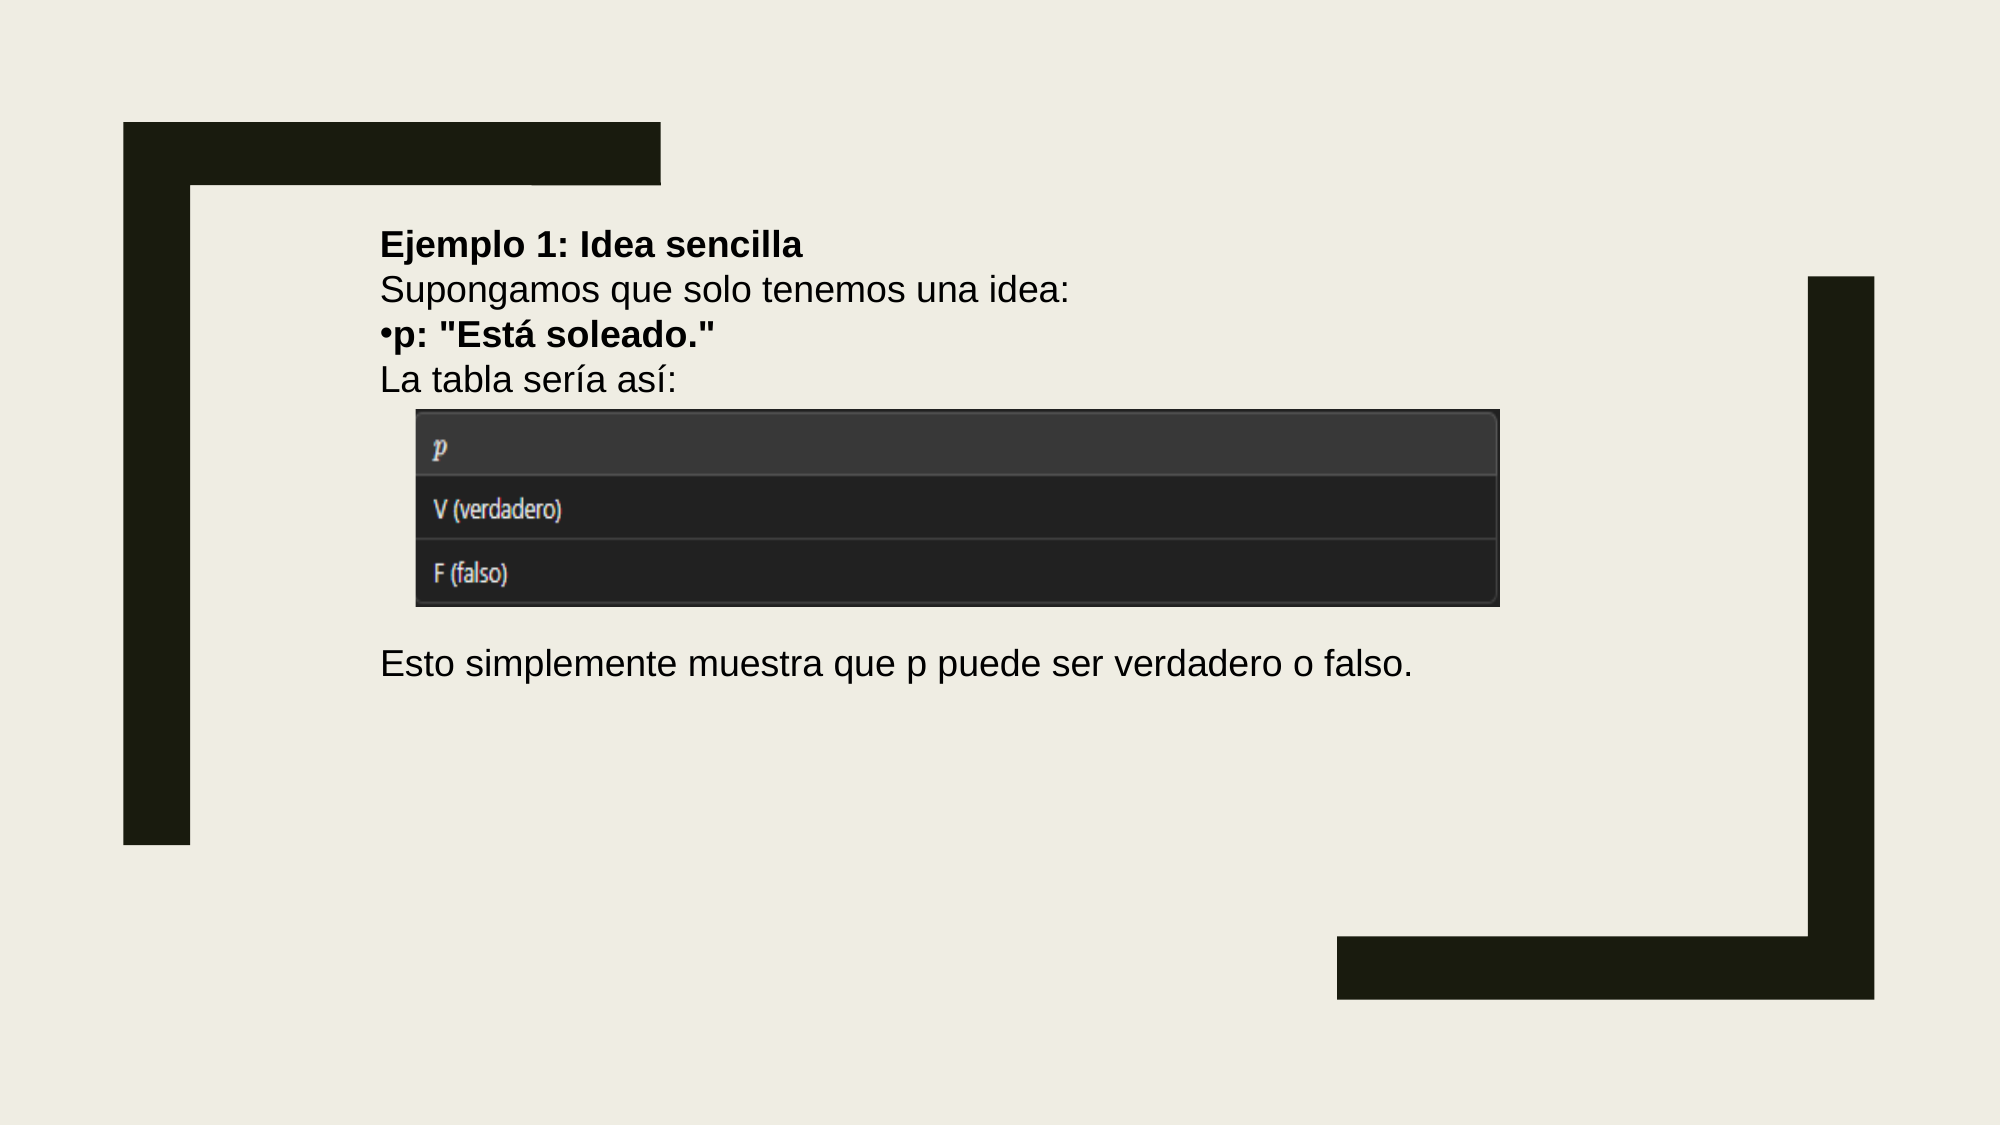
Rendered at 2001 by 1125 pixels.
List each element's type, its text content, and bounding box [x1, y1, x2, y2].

text_box Ejemplo 1: Idea sencilla Supongamos que solo tenemos una idea: p: "Está soleado." La tabla sería así: [365, 212, 1365, 408]
text_box Esto simplemente muestra que p puede ser verdadero o falso. [365, 631, 1450, 692]
picture [415, 409, 1500, 607]
